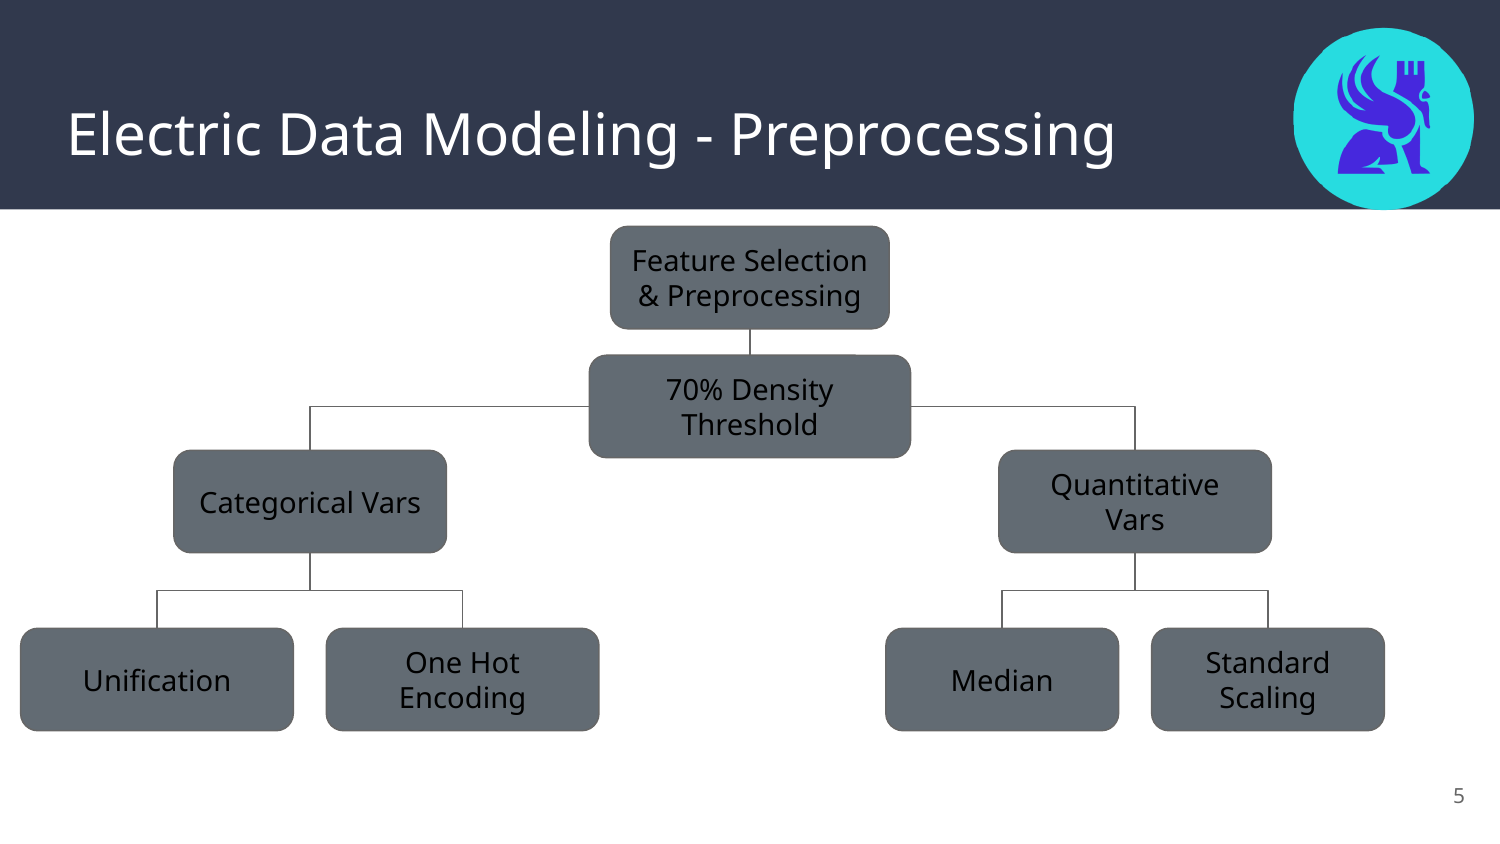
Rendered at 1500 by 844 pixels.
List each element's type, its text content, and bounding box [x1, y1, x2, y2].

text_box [309, 406, 590, 451]
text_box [195, 513, 272, 668]
text_box One Hot Encoding [326, 628, 599, 731]
text_box Unification [20, 628, 294, 731]
text_box 70% Density Threshold [589, 355, 911, 458]
text_box Median [885, 628, 1119, 731]
text_box Quantitative Vars [998, 450, 1272, 553]
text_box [1163, 523, 1240, 658]
text_box Standard Scaling [1151, 628, 1385, 731]
text_box Categorical Vars [173, 450, 447, 553]
picture [1264, 0, 1500, 222]
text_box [1030, 523, 1107, 658]
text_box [910, 406, 1136, 451]
title Electric Data Modeling - Preprocessing [51, 82, 1449, 185]
text_box Feature Selection & Preprocessing [610, 226, 890, 329]
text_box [348, 513, 425, 667]
slide_number ‹#› [1389, 764, 1480, 830]
